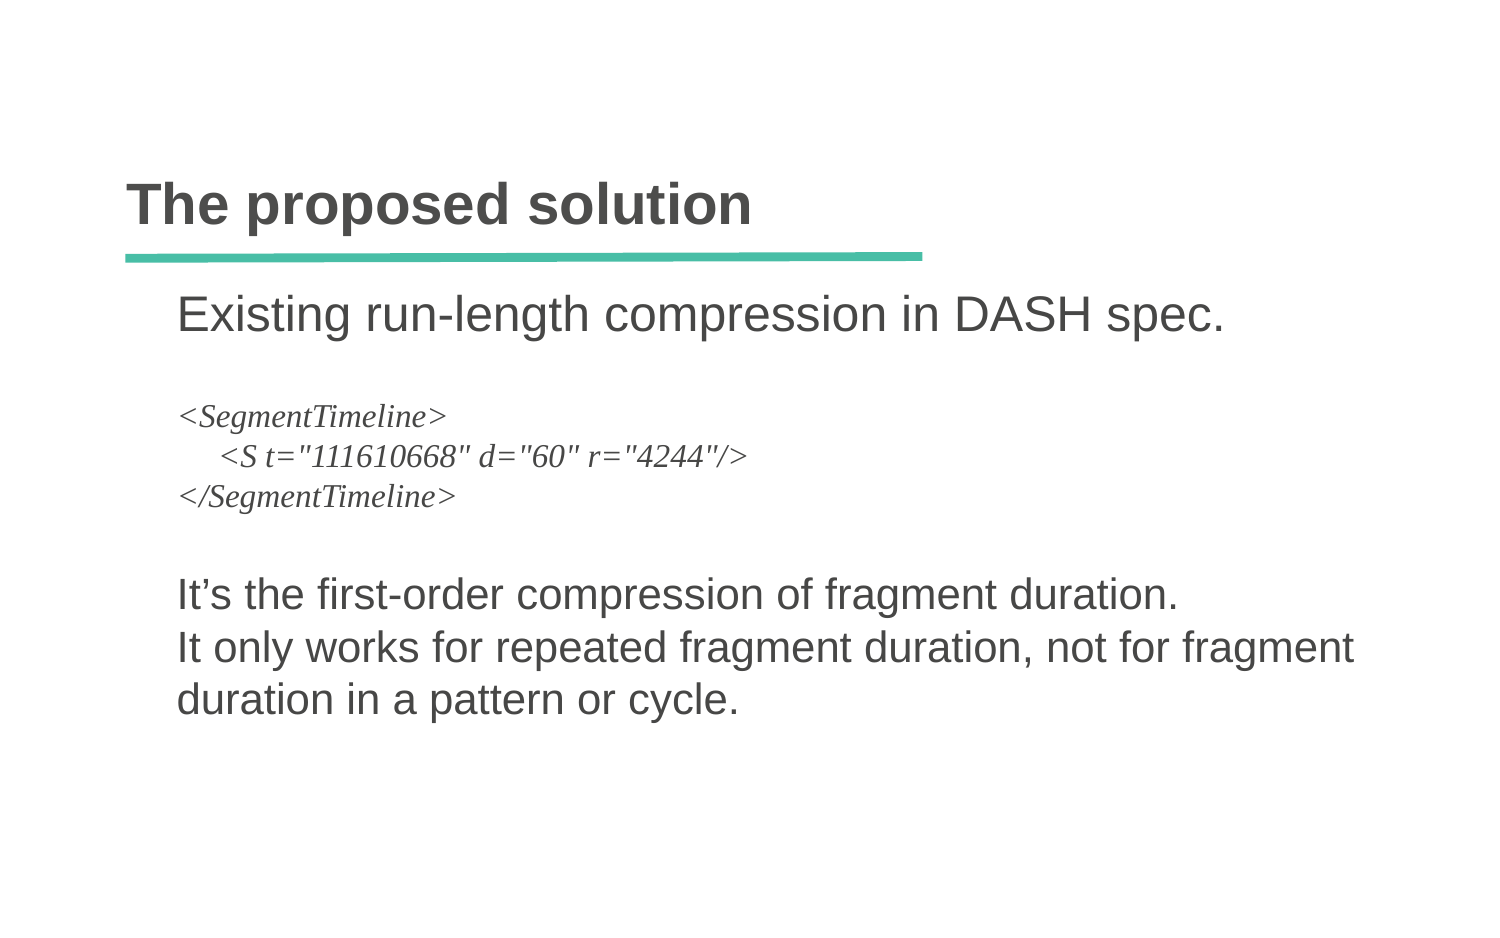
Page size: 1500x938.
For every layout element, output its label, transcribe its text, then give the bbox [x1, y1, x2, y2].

title The proposed solution [111, 158, 1458, 259]
text_box Existing run-length compression in DASH spec. <SegmentTimeline> <S t="111610668" d="60" r="4244"/> </SegmentTimeline> It’s the first-order compression of fragment duration. It only works for repeated fragment duration, not for fragment duration in a pattern or cycle. [161, 274, 1458, 731]
